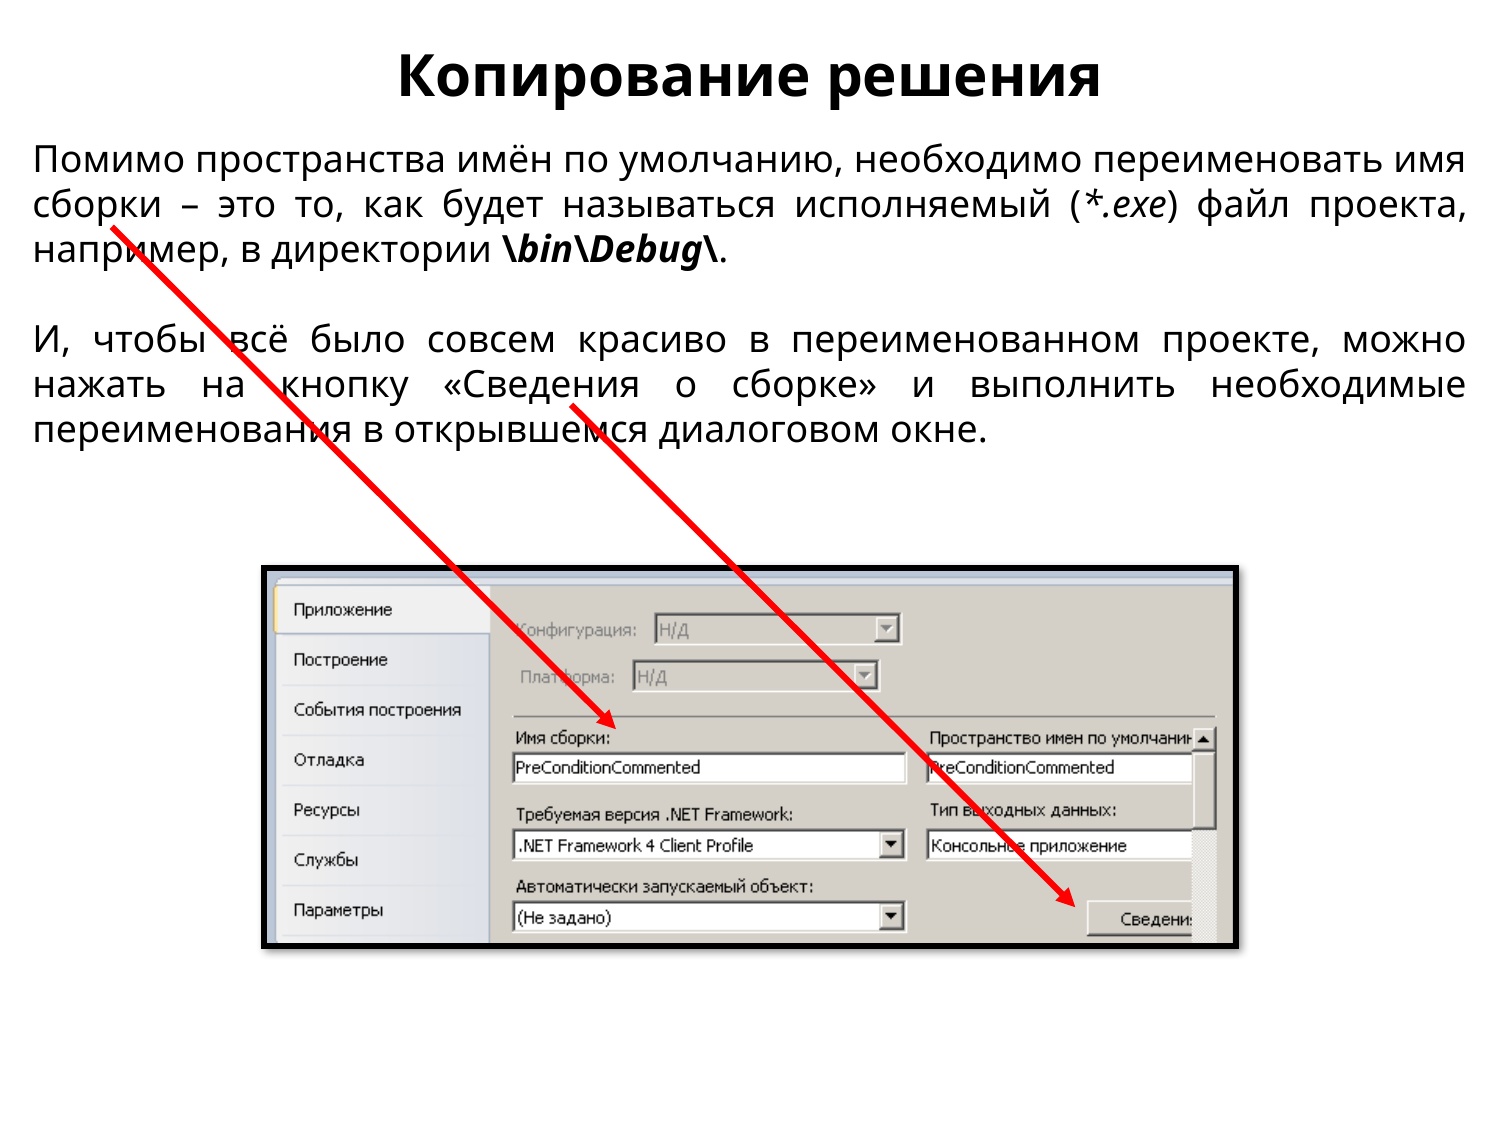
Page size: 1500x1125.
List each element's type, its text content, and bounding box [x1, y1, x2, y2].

text_box Помимо пространства имён по умолчанию, необходимо переименовать имя сборки – это то, как будет называться исполняемый (*.exe) файл проекта, например, в директории \bin\Debug\. И, чтобы всё было совсем красиво в переименованном проекте, можно нажать на кнопку «Сведения о сборке» и выполнить необходимые переименования в открывшемся диалоговом окне. [17, 127, 1483, 458]
picture [266, 570, 1233, 944]
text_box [570, 404, 1076, 908]
text_box Копирование решения [17, 30, 1483, 116]
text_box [111, 226, 617, 730]
